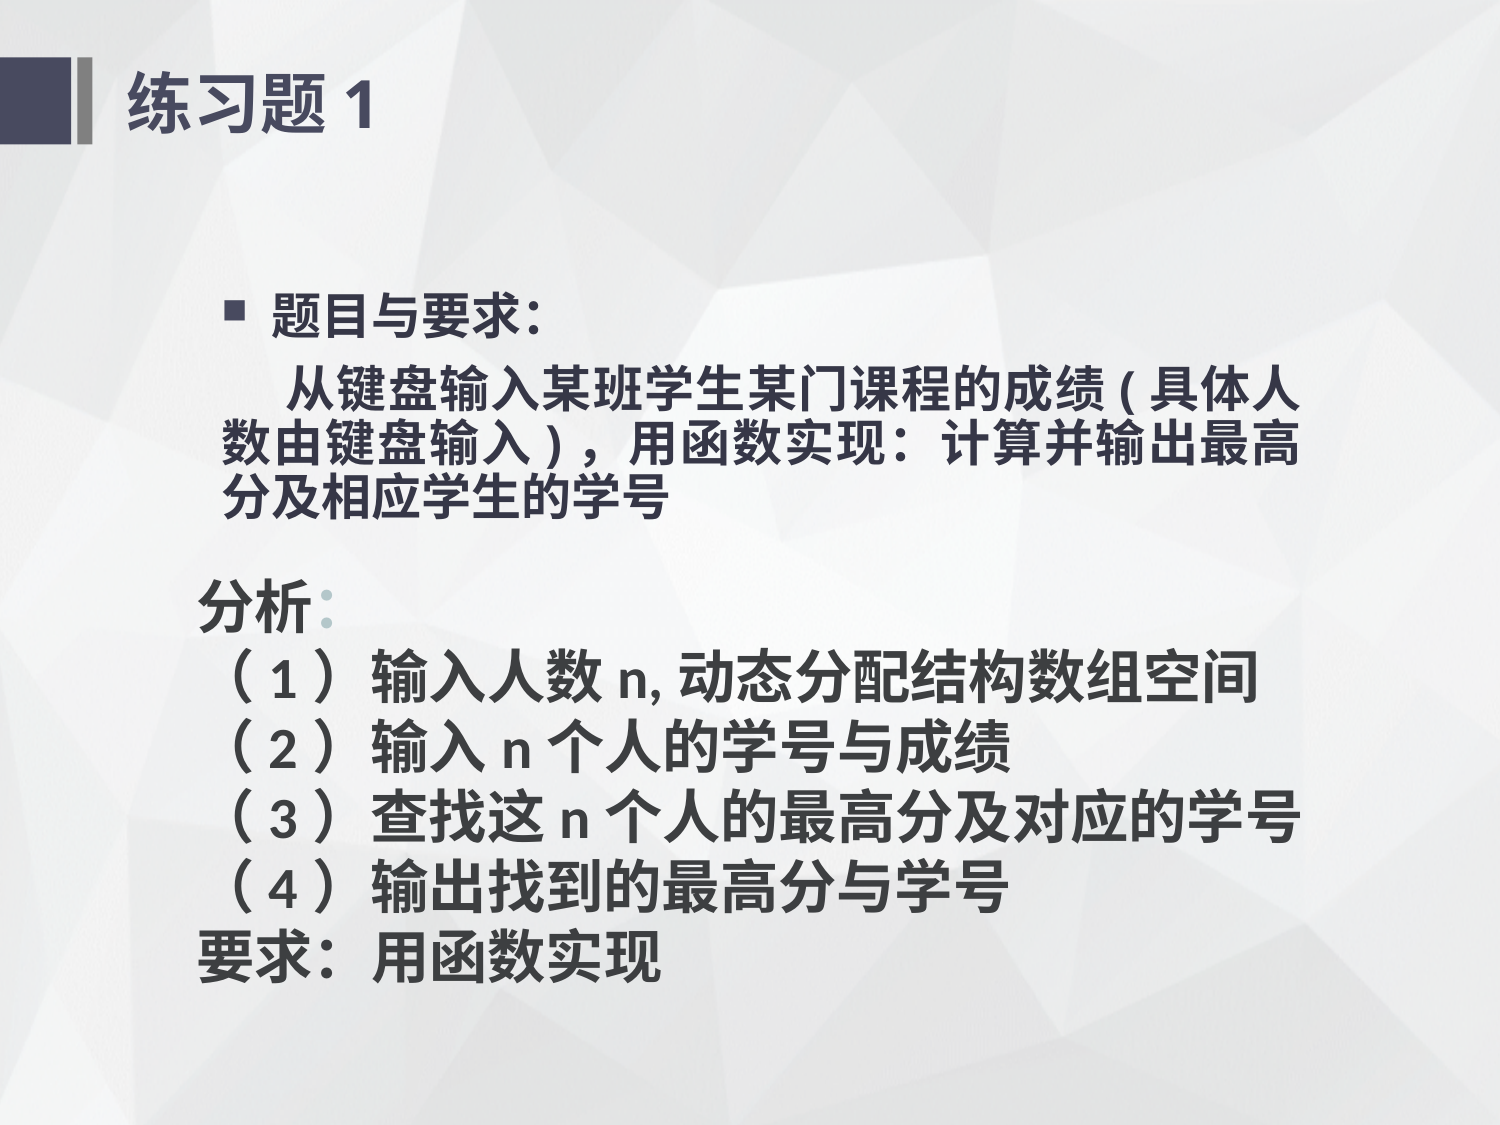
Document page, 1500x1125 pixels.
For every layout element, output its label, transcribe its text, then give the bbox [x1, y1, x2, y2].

text_box 分析： （1）输入人数n,动态分配结构数组空间 （2）输入n个人的学号与成绩 （3）查找这n个人的最高分及对应的学号 （4）输出找到的最高分与学号 要求：用函数实现 [181, 562, 1319, 998]
title 练习题1 [111, 41, 1418, 172]
list 题目与要求： 从键盘输入某班学生某门课程的成绩(具体人数由键盘输入)，用函数实现：计算并输出最高分及相应学生的学号 [206, 283, 1317, 562]
picture [0, 0, 1500, 1125]
